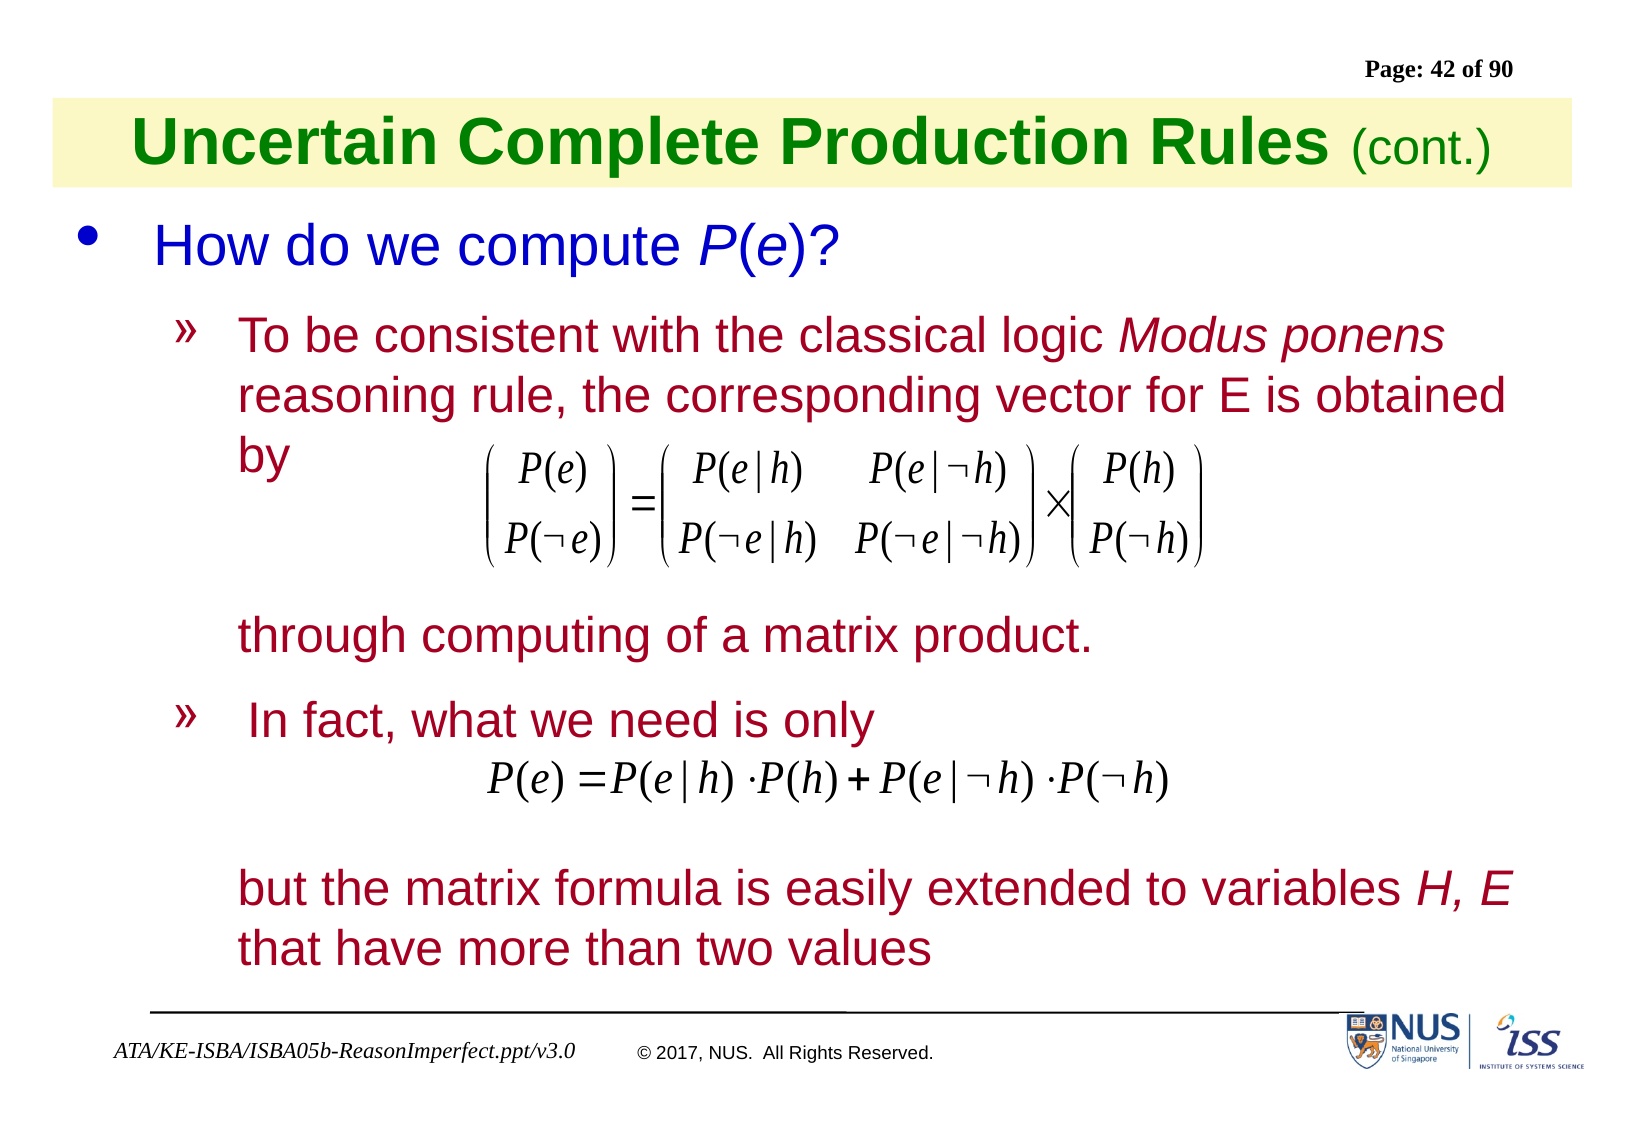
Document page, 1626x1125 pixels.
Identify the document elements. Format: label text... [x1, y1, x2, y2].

list How do we compute P(e)? To be consistent with the classical logic Modus ponens reasoning rule, the corresponding vector for E is obtained by through computing of a matrix product. In fact, what we need is only but the matrix formula is easily extended to variables H, E that have more than two values [62, 199, 1576, 988]
picture [1339, 1013, 1585, 1069]
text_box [479, 436, 1214, 576]
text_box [479, 750, 1177, 814]
title Uncertain Complete Production Rules (cont.) [52, 97, 1573, 188]
